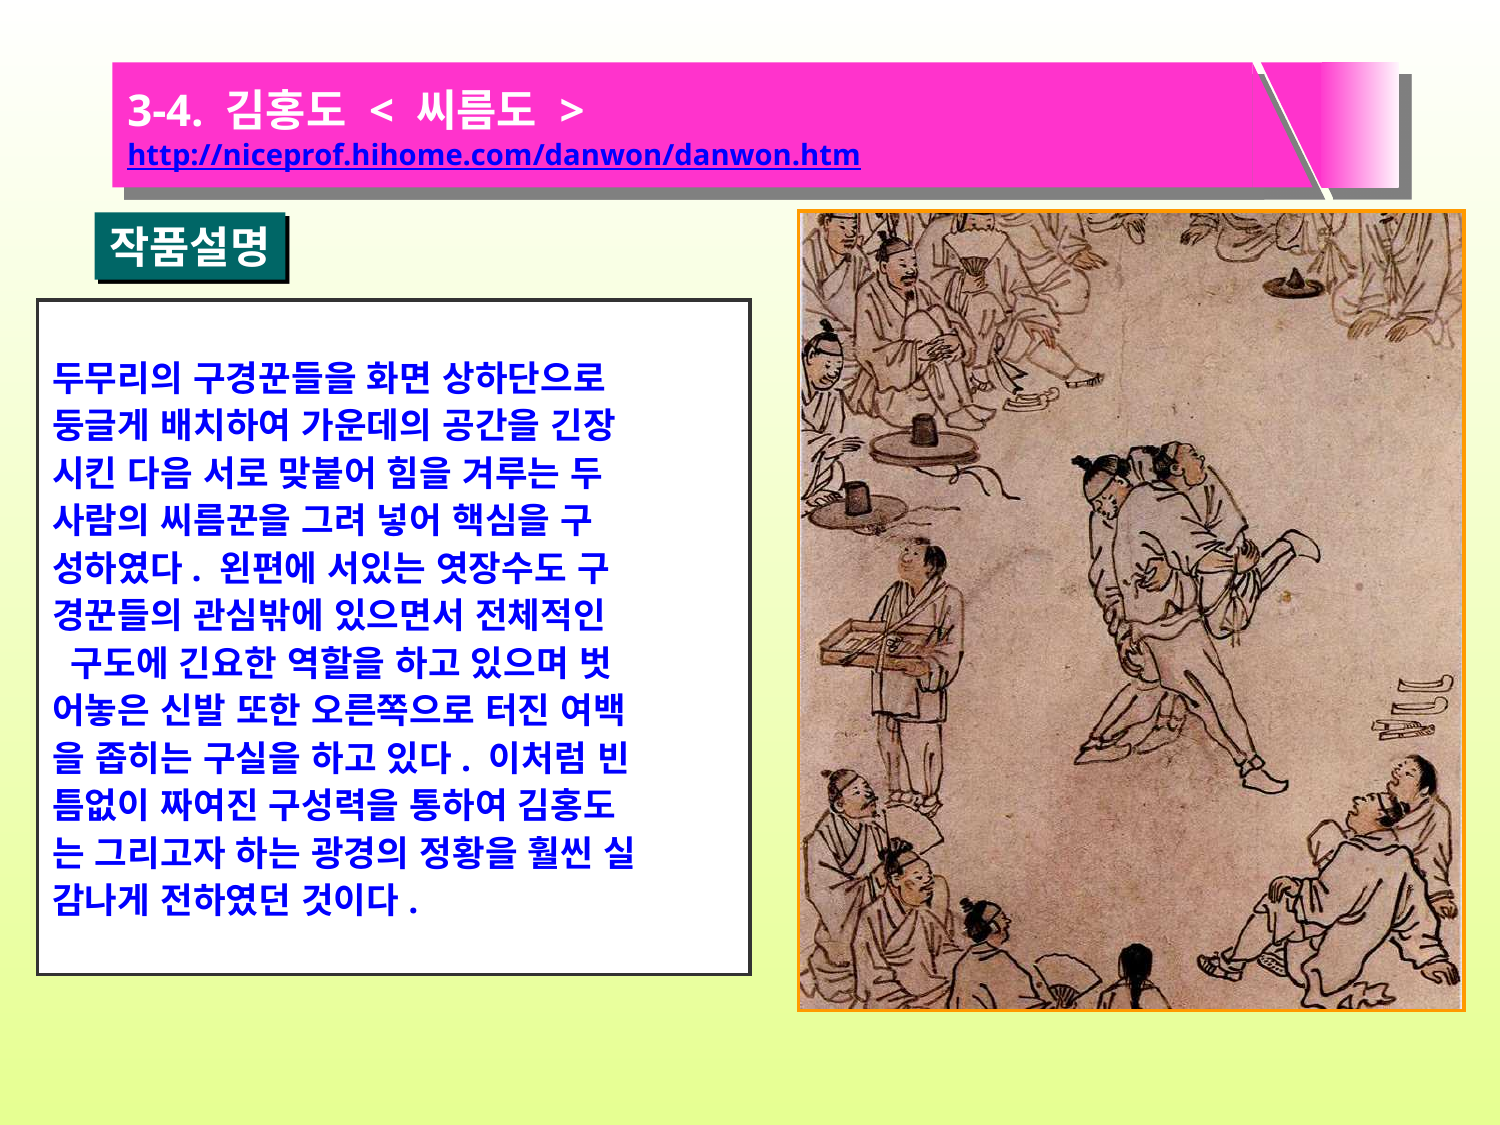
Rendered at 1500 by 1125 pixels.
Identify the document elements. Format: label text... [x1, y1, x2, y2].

picture [799, 212, 1463, 1010]
text_box 작품설명 [94, 212, 286, 280]
text_box 두무리의 구경꾼들을 화면 상하단으로 둥글게 배치하여 가운데의 공간을 긴장 시킨 다음 서로 맞붙어 힘을 겨루는 두 사람의 씨름꾼을 그려 넣어 핵심을 구 성하였다. 왼편에 서있는 엿장수도 구 경꾼들의 관심밖에 있으면서 전체적인 구도에 긴요한 역할을 하고 있으며 벗 어놓은 신발 또한 오른쪽으로 터진 여백 을 좁히는 구실을 하고 있다. 이처럼 빈 틈없이 짜여진 구성력을 통하여 김홍도 는 그리고자 하는 광경의 정황을 훨씬 실 감나게 전하였던 것이다. [37, 299, 750, 975]
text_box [112, 62, 1399, 188]
